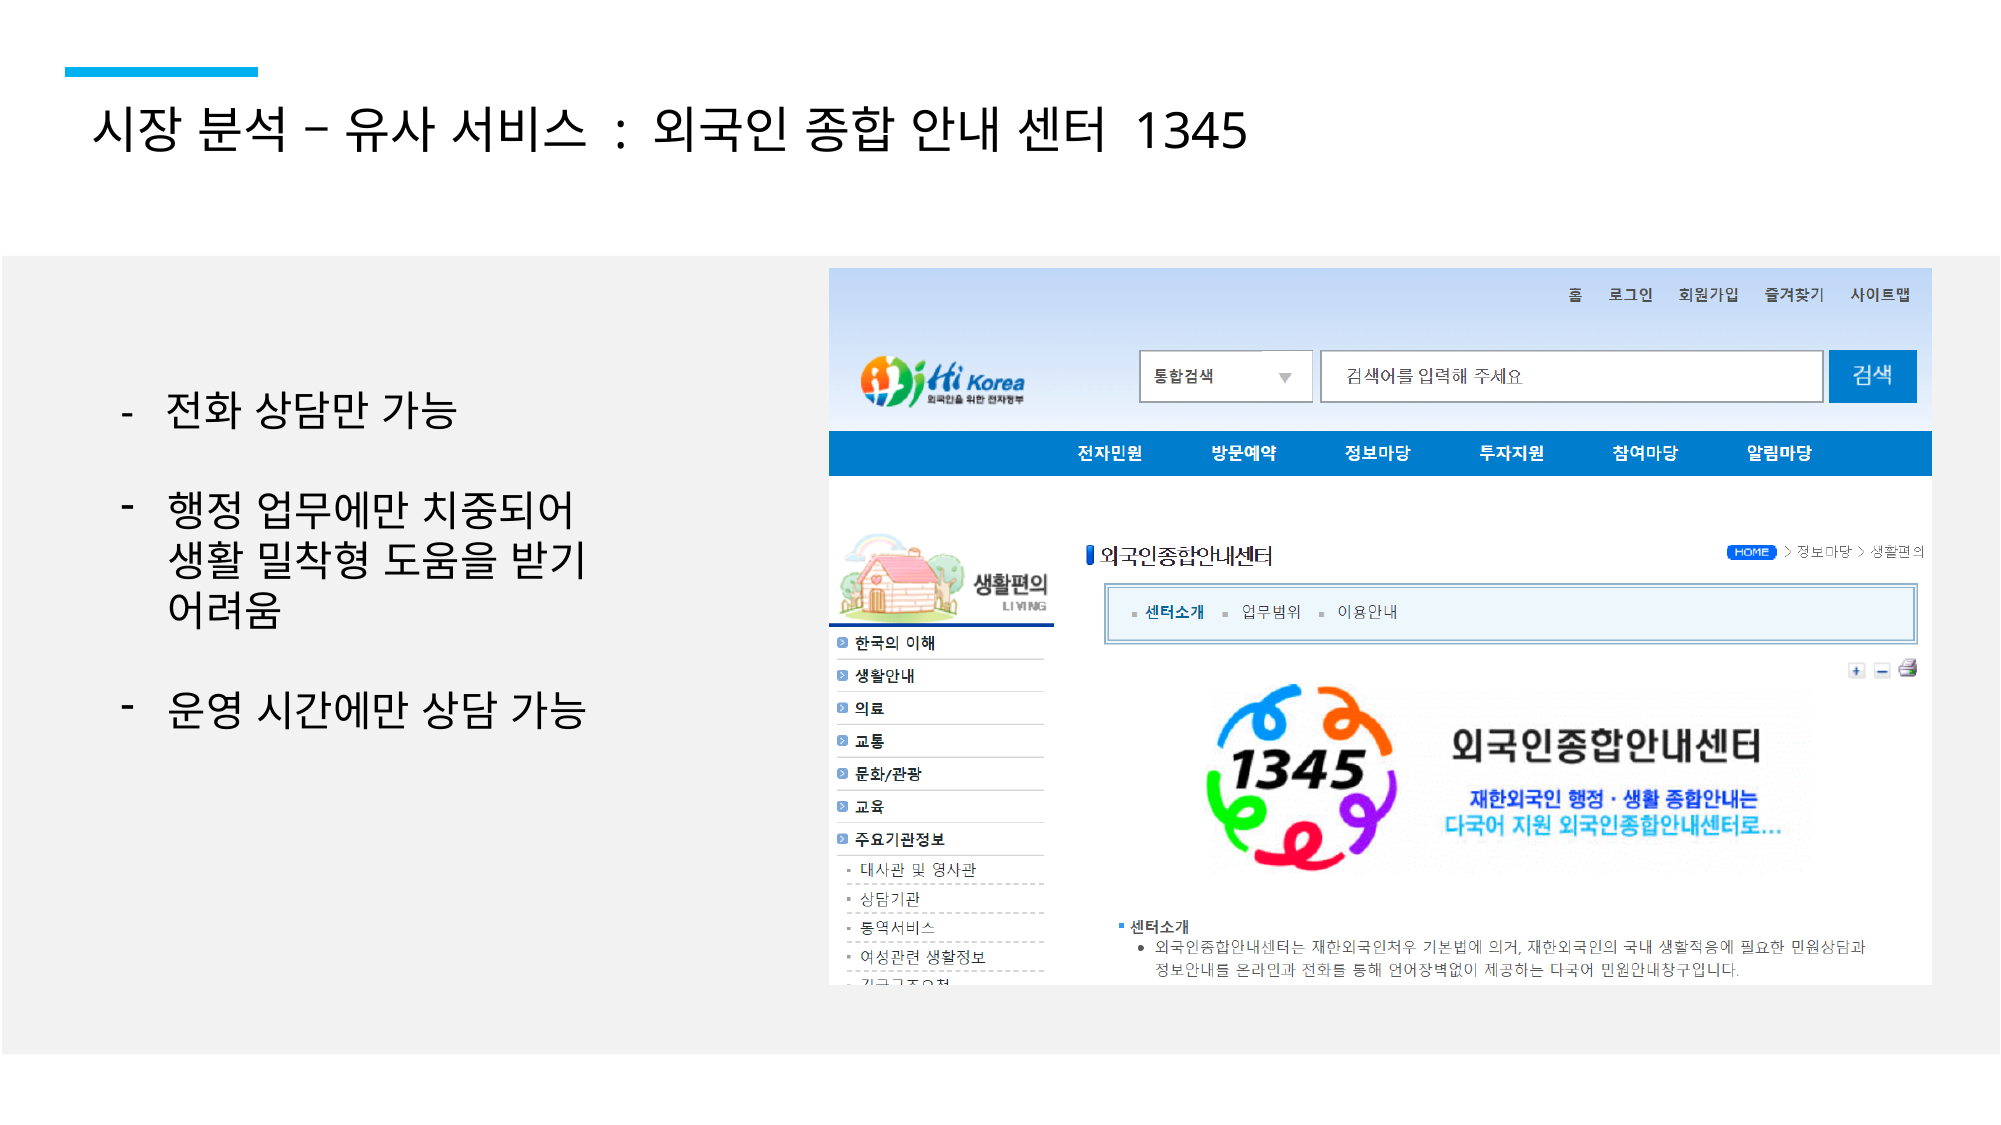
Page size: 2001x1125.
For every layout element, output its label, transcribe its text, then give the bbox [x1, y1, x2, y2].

text_box 시장 분석 – 유사 서비스 : 외국인 종합 안내 센터 1345 [76, 90, 1389, 166]
text_box - 전화 상담만 가능 행정 업무에만 치중되어 생활 밀착형 도움을 받기 어려움 운영 시간에만 상담 가능 [105, 377, 656, 742]
text_box [1, 255, 2000, 1055]
picture [829, 268, 1932, 985]
